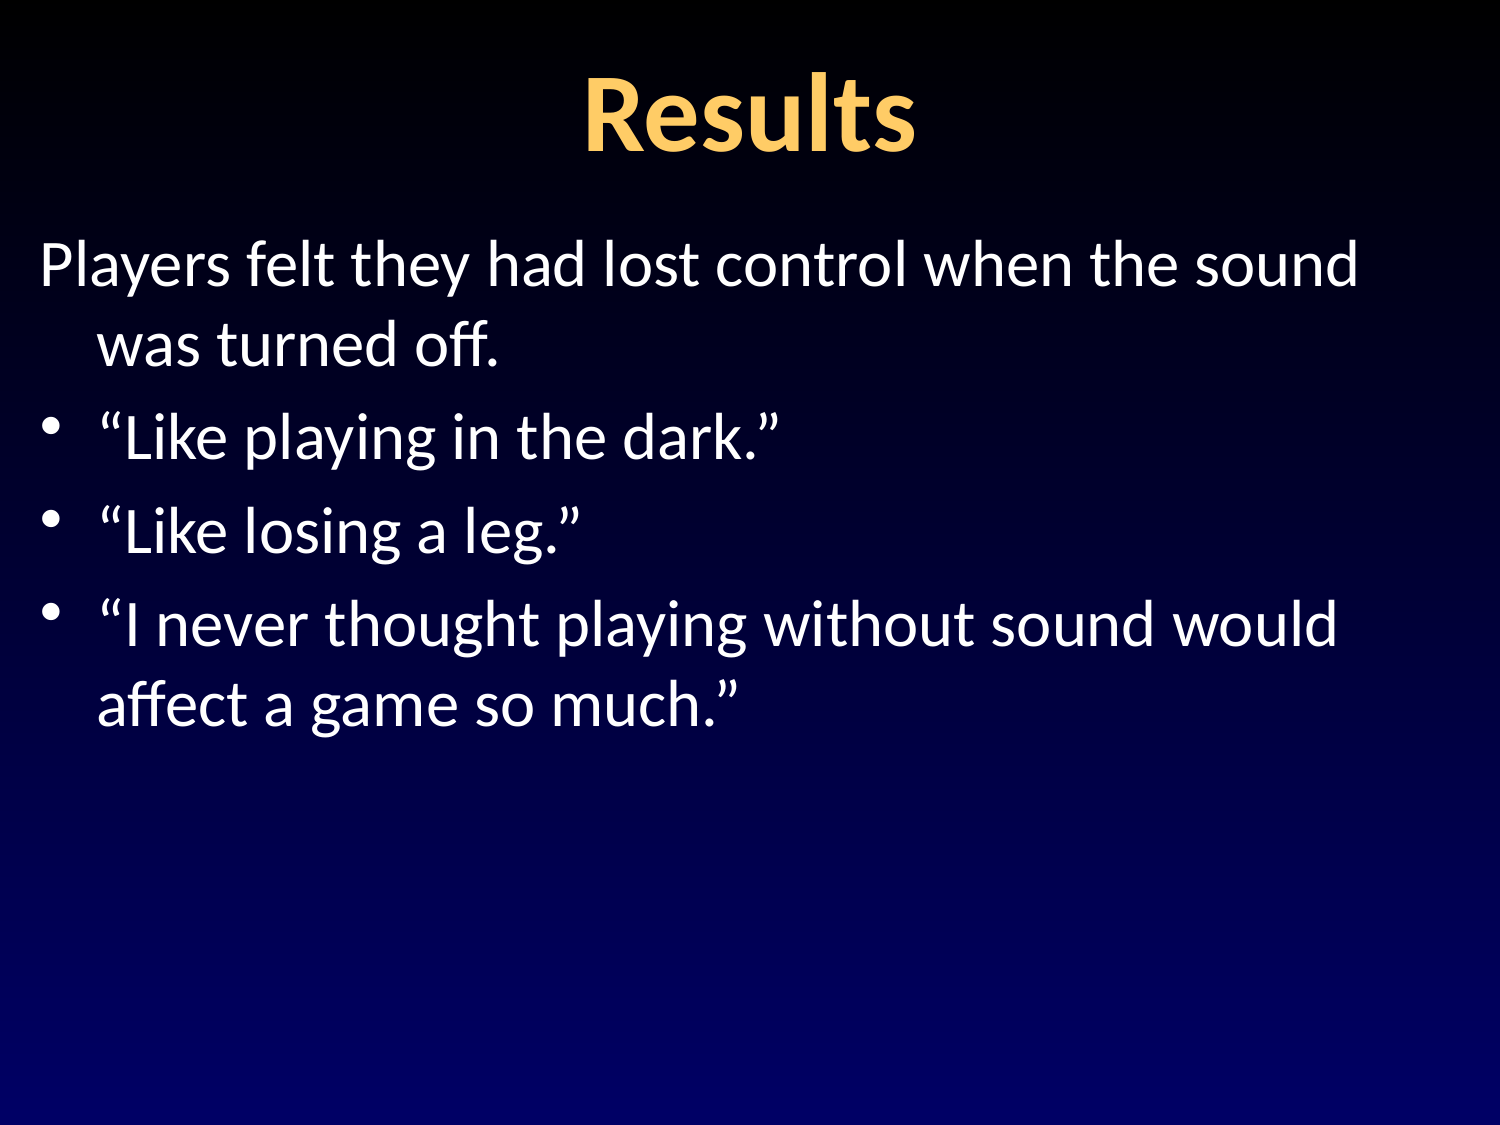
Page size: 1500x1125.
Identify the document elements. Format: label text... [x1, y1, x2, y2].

list Players felt they had lost control when the sound was turned off. “Like playing in the dark.” “Like losing a leg.” “I never thought playing without sound would affect a game so much.” [24, 212, 1475, 1055]
title Results [24, 24, 1475, 188]
